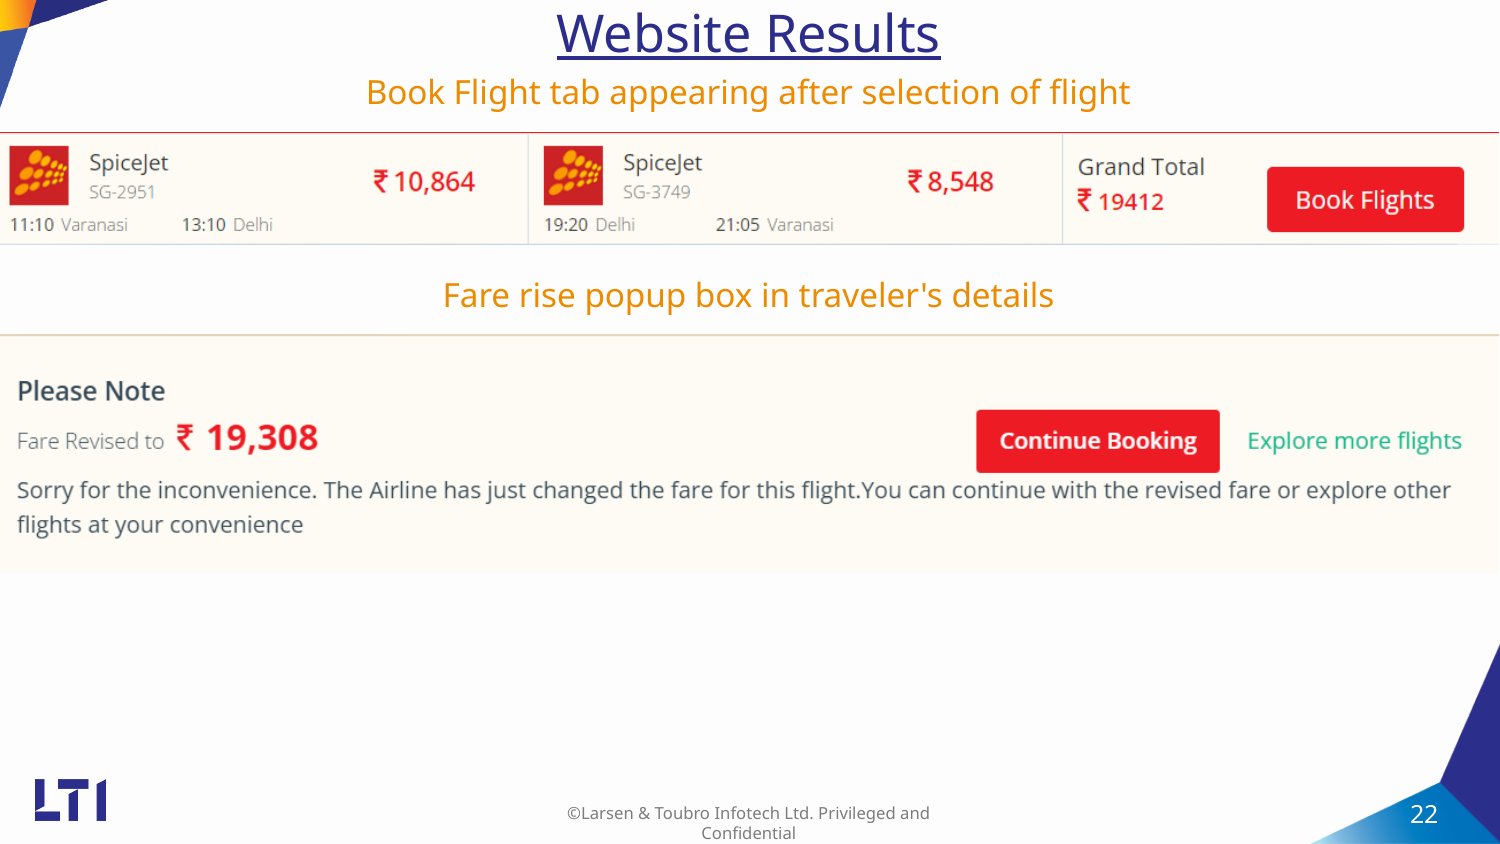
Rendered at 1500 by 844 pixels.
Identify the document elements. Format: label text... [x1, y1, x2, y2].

picture [35, 779, 106, 821]
picture [0, 0, 109, 110]
picture [1288, 640, 1500, 844]
list Book Flight tab appearing after selection of flight [95, 71, 1403, 103]
picture [0, 131, 1500, 245]
text_box Fare rise popup box in traveler's details [95, 274, 1403, 306]
picture [0, 333, 1500, 573]
title Website Results [90, 0, 1408, 64]
